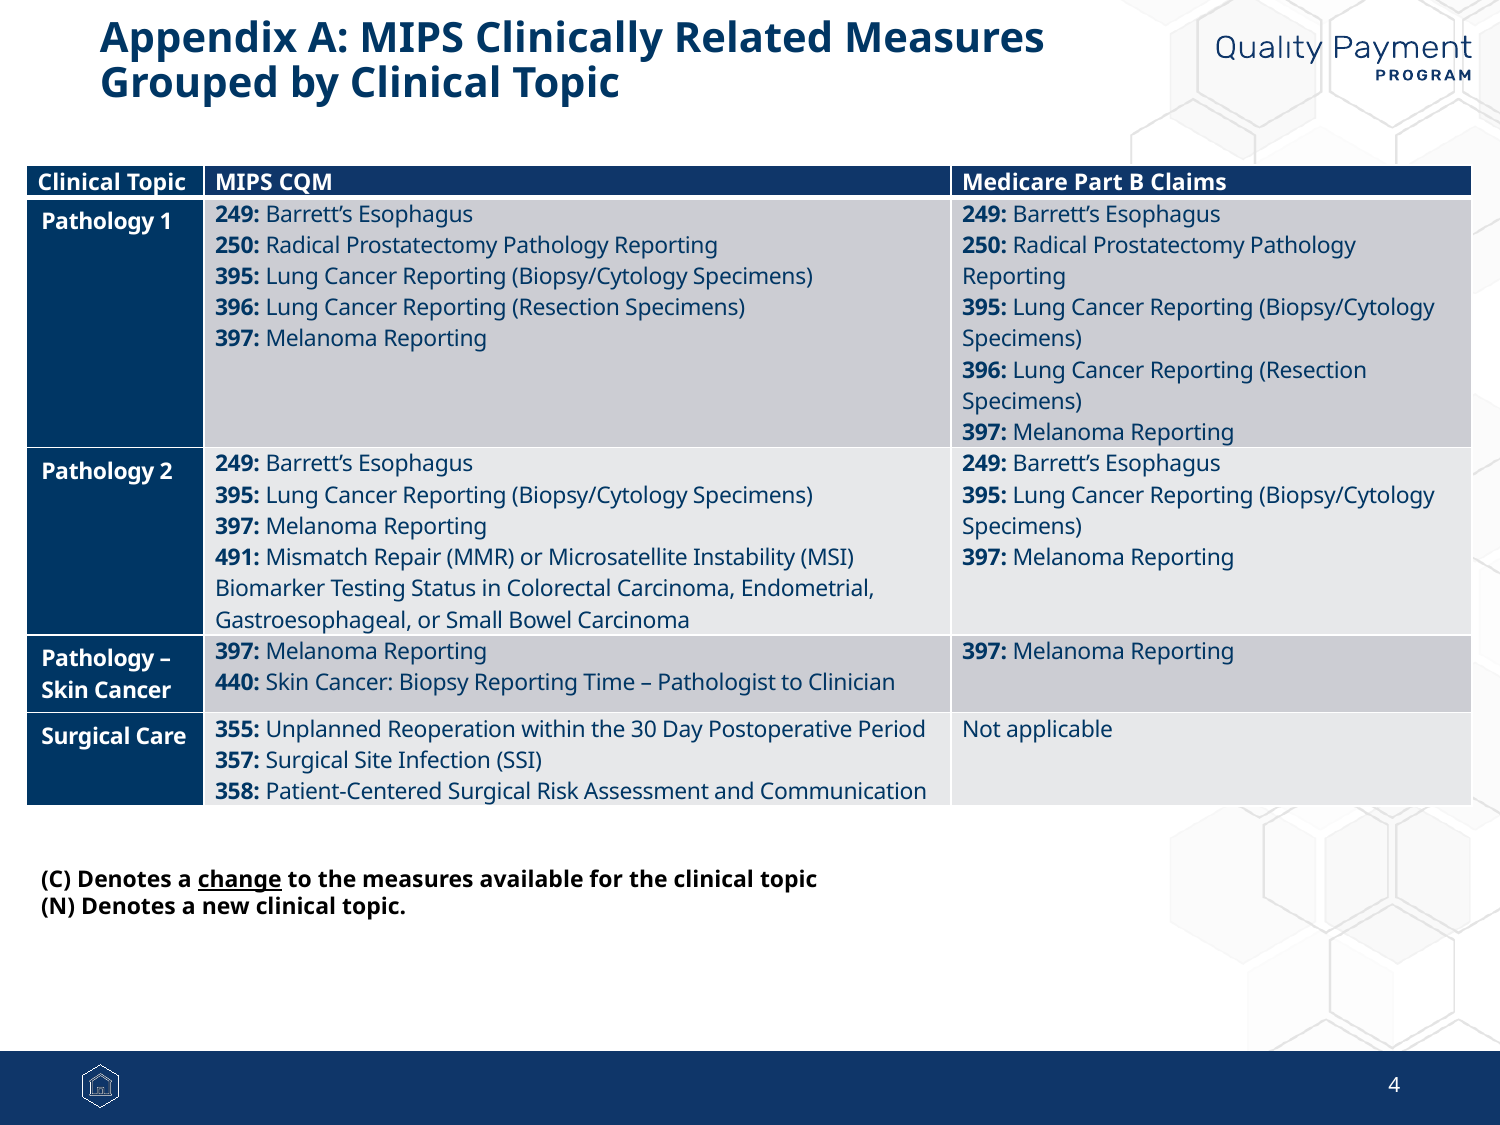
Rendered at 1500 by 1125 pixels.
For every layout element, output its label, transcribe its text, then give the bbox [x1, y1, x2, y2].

table_cell 249: Barrett’s Esophagus 395: Lung Cancer Reporting (Biopsy/Cytology Specimens) 397: Melanoma Reporting 491: Mismatch Repair (MMR) or Microsatellite Instability (MSI) Biomarker Testing Status in Colorectal Carcinoma, Endometrial, Gastroesophageal, or Small Bowel Carcinoma [205, 448, 950, 634]
slide_number 4 [1062, 1056, 1400, 1116]
table_header Clinical Topic [27, 166, 203, 195]
table_cell Not applicable [952, 713, 1471, 805]
text_box (C) Denotes a change to the measures available for the clinical topic (N) Denotes a new clinical topic. [26, 857, 1458, 927]
table_cell Surgical Care [27, 713, 203, 805]
table_cell Pathology 2 [27, 448, 203, 634]
text_box [68, 1053, 132, 1117]
table_cell 397: Melanoma Reporting [952, 636, 1471, 712]
table_header Medicare Part B Claims [952, 166, 1471, 195]
table_cell 397: Melanoma Reporting 440: Skin Cancer: Biopsy Reporting Time – Pathologist to Clinician [205, 636, 950, 712]
table_header MIPS CQM [205, 166, 950, 195]
table_cell 249: Barrett’s Esophagus 395: Lung Cancer Reporting (Biopsy/Cytology Specimens) 397: Melanoma Reporting [952, 448, 1471, 634]
title Appendix A: MIPS Clinically Related Measures Grouped by Clinical Topic [99, 40, 1187, 84]
table_cell 249: Barrett’s Esophagus 250: Radical Prostatectomy Pathology Reporting 395: Lung Cancer Reporting (Biopsy/Cytology Specimens) 396: Lung Cancer Reporting (Resection Specimens) 397: Melanoma Reporting [952, 200, 1471, 447]
table_cell Pathology – Skin Cancer [27, 636, 203, 712]
table_cell 249: Barrett’s Esophagus 250: Radical Prostatectomy Pathology Reporting 395: Lung Cancer Reporting (Biopsy/Cytology Specimens) 396: Lung Cancer Reporting (Resection Specimens) 397: Melanoma Reporting [205, 200, 950, 447]
table_cell 355: Unplanned Reoperation within the 30 Day Postoperative Period 357: Surgical Site Infection (SSI) 358: Patient-Centered Surgical Risk Assessment and Communication [205, 713, 950, 805]
table_cell Pathology 1 [27, 200, 203, 447]
